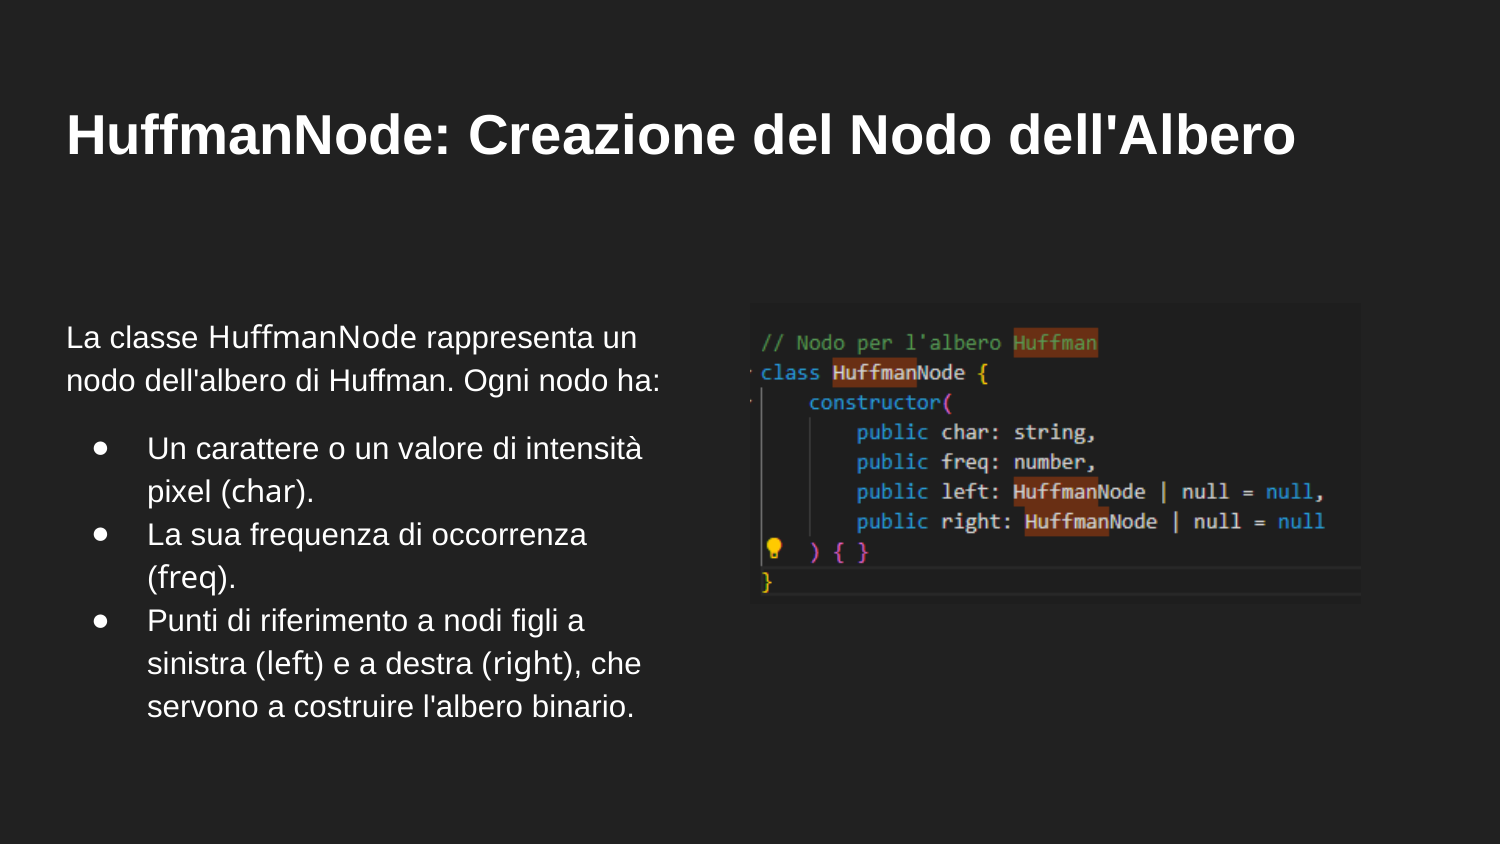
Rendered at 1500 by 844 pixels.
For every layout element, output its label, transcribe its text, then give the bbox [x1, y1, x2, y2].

picture [749, 303, 1362, 604]
title HuffmanNode: Creazione del Nodo dell'Albero [51, 72, 1449, 167]
list La classe HuffmanNode rappresenta un nodo dell'albero di Huffman. Ogni nodo ha: Un carattere o un valore di intensità pixel (char). La sua frequenza di occorrenza (freq). Punti di riferimento a nodi figli a sinistra (left) e a destra (right), che servono a costruire l'albero binario. [51, 229, 696, 750]
